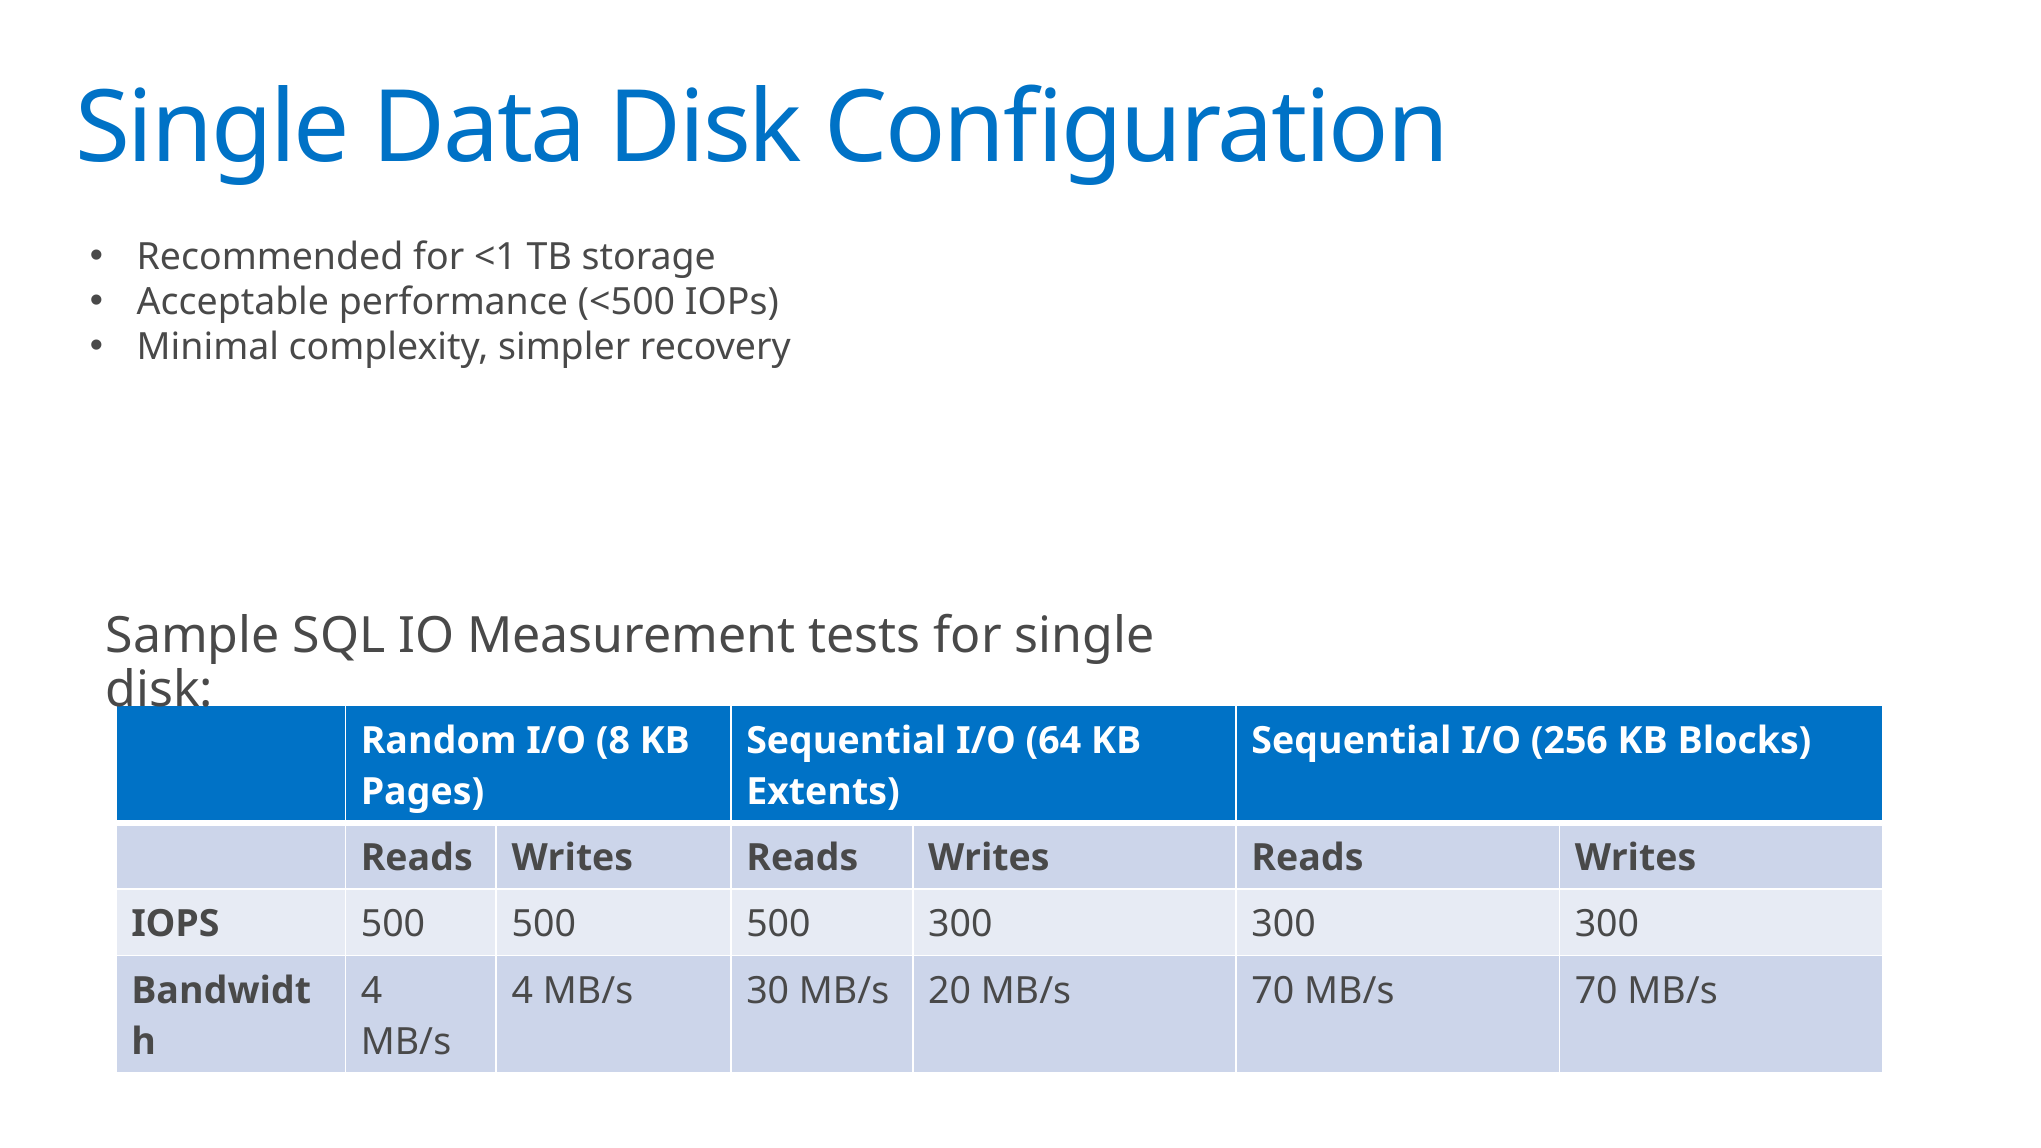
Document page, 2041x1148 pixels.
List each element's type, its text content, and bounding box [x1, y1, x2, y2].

list Recommended for <1 TB storage Acceptable performance (<500 IOPs) Minimal complexity, simpler recovery [75, 225, 2025, 569]
table_cell 70 MB/s [1237, 956, 1559, 1072]
table_header Random I/O (8 KB Pages) [346, 742, 730, 820]
table_cell 500 [732, 890, 912, 955]
table_cell Reads [1237, 826, 1559, 888]
text_box Sample SQL IO Measurement tests for single disk: [75, 584, 1280, 742]
table_cell Writes [914, 826, 1235, 888]
table_cell 300 [1560, 890, 1882, 955]
table_cell Writes [497, 826, 730, 888]
title Single Data Disk Configuration [60, 60, 1927, 145]
table_header Sequential I/O (64 KB Extents) [732, 742, 1235, 820]
table_cell 70 MB/s [1560, 956, 1882, 1072]
table_cell IOPS [117, 890, 345, 955]
table_cell Reads [732, 826, 912, 888]
table_cell [117, 826, 345, 888]
table_header Sequential I/O (256 KB Blocks) [1237, 706, 1882, 820]
table_cell Writes [1560, 826, 1882, 888]
table_cell 500 [497, 890, 730, 955]
table_cell 4 MB/s [346, 956, 495, 1072]
table_header [117, 742, 345, 820]
table_cell 20 MB/s [914, 956, 1235, 1072]
table_cell 4 MB/s [497, 956, 730, 1072]
table_cell Reads [346, 826, 495, 888]
table_cell 300 [1237, 890, 1559, 955]
table_cell 500 [346, 890, 495, 955]
table_cell Bandwidth [117, 956, 345, 1072]
table_cell 30 MB/s [732, 956, 912, 1072]
table_cell 300 [914, 890, 1235, 955]
